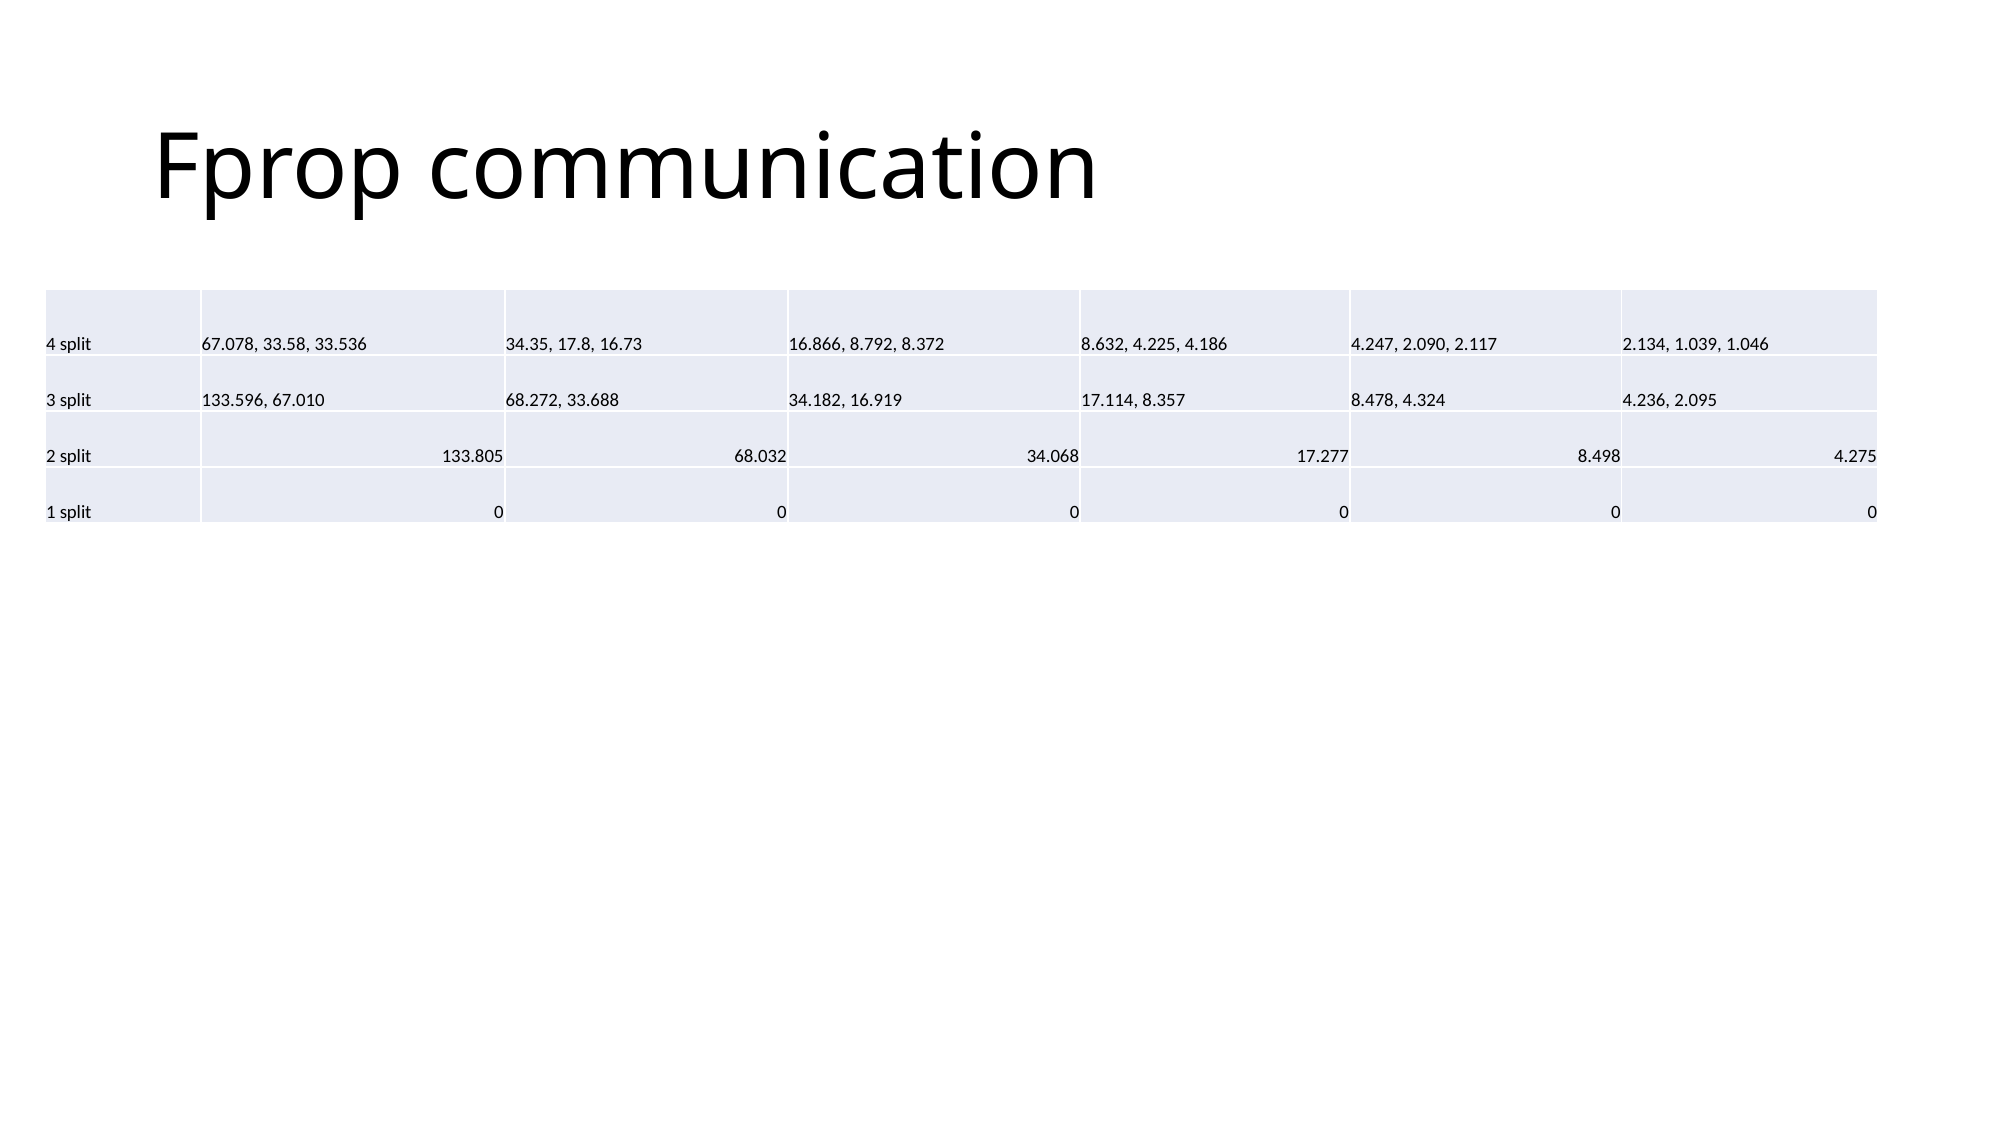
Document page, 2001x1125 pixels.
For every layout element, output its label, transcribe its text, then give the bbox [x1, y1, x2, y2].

table_cell 34.182, 16.919 [789, 356, 1079, 410]
table_header 4 split [46, 290, 200, 354]
table_cell 133.805 [202, 412, 504, 466]
table_header 16.866, 8.792, 8.372 [789, 290, 1079, 354]
table_cell 0 [202, 468, 504, 522]
table_cell 68.272, 33.688 [506, 356, 787, 410]
table_cell 4.236, 2.095 [1622, 356, 1877, 410]
table_cell 17.277 [1081, 412, 1349, 466]
table_cell 0 [1351, 468, 1621, 522]
table_cell 0 [1622, 468, 1877, 522]
table_header 8.632, 4.225, 4.186 [1081, 290, 1349, 354]
title Fprop communication [137, 59, 1863, 278]
table_cell 4.275 [1622, 412, 1877, 466]
table_cell 1 split [46, 468, 200, 522]
table_cell 34.068 [789, 412, 1079, 466]
table_cell 17.114, 8.357 [1081, 356, 1349, 410]
table_header 4.247, 2.090, 2.117 [1351, 290, 1621, 354]
table_cell 3 split [46, 356, 200, 410]
table_cell 0 [789, 468, 1079, 522]
table_header 67.078, 33.58, 33.536 [202, 290, 504, 354]
table_cell 133.596, 67.010 [202, 356, 504, 410]
table_cell 68.032 [506, 412, 787, 466]
table_cell 2 split [46, 412, 200, 466]
table_cell 0 [506, 468, 787, 522]
table_cell 0 [1081, 468, 1349, 522]
table_cell 8.478, 4.324 [1351, 356, 1621, 410]
table_cell 8.498 [1351, 412, 1621, 466]
table_header 2.134, 1.039, 1.046 [1622, 290, 1877, 354]
table_header 34.35, 17.8, 16.73 [506, 290, 787, 354]
